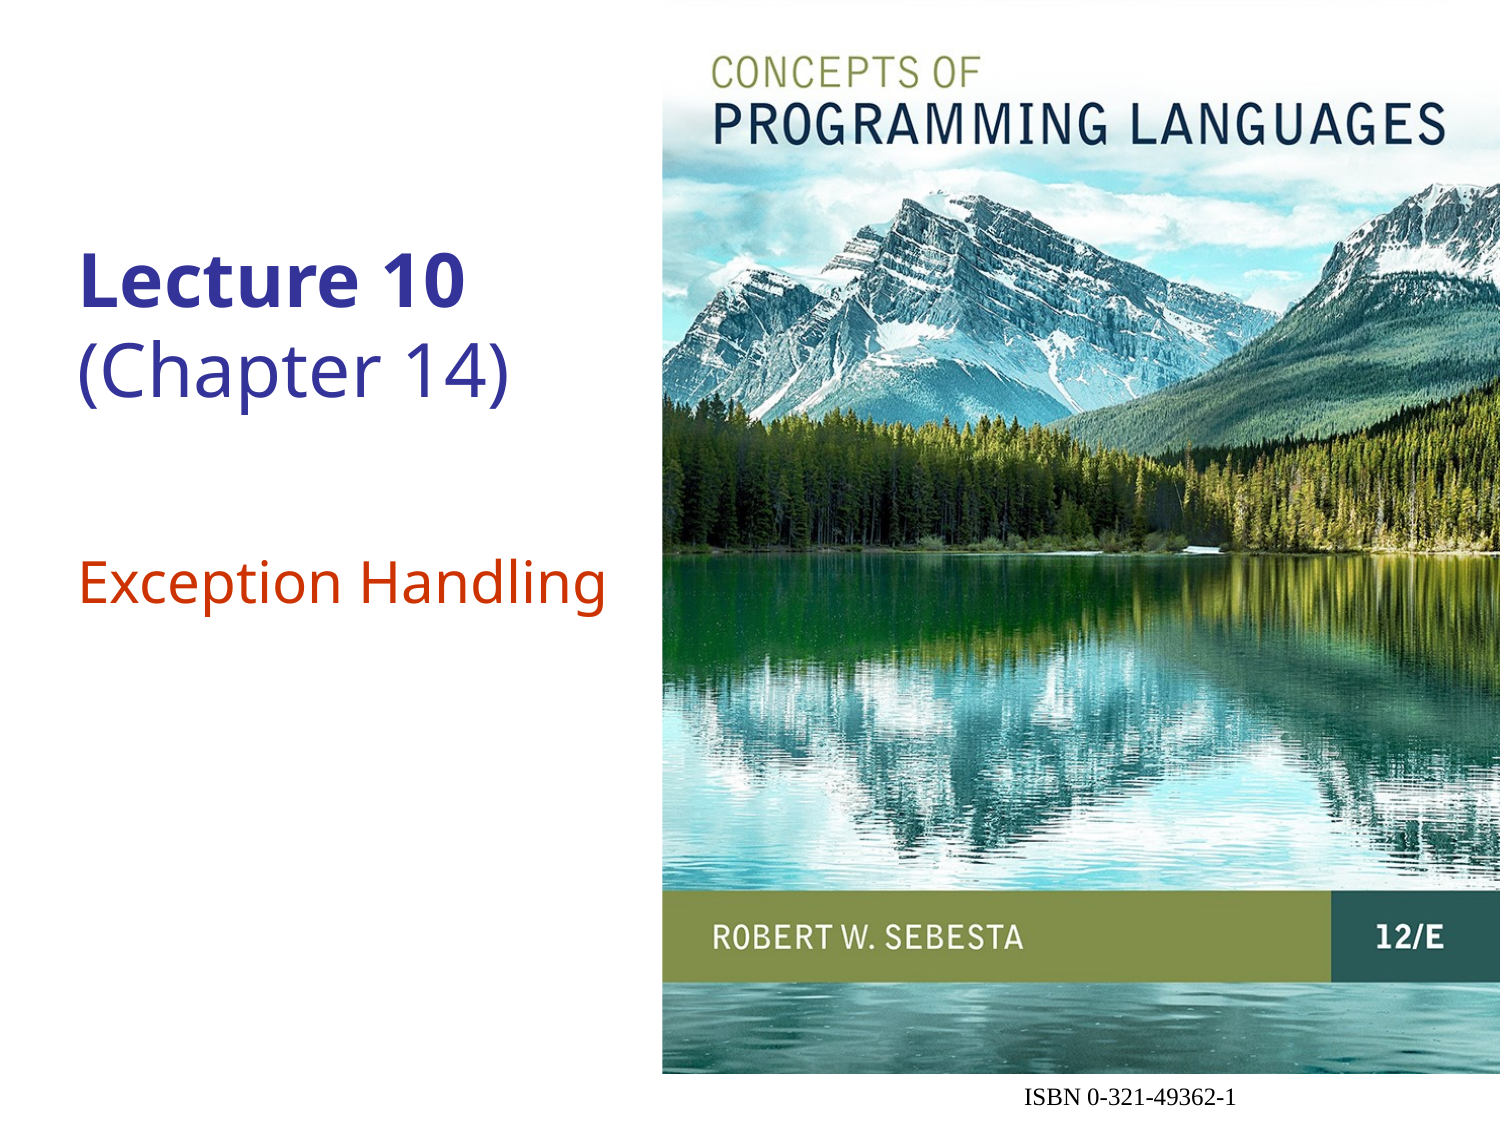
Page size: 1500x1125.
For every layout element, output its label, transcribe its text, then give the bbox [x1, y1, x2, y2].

picture [662, 0, 1500, 1074]
title Lecture 10 (Chapter 14) [62, 224, 663, 413]
subtitle Exception Handling [62, 537, 663, 825]
